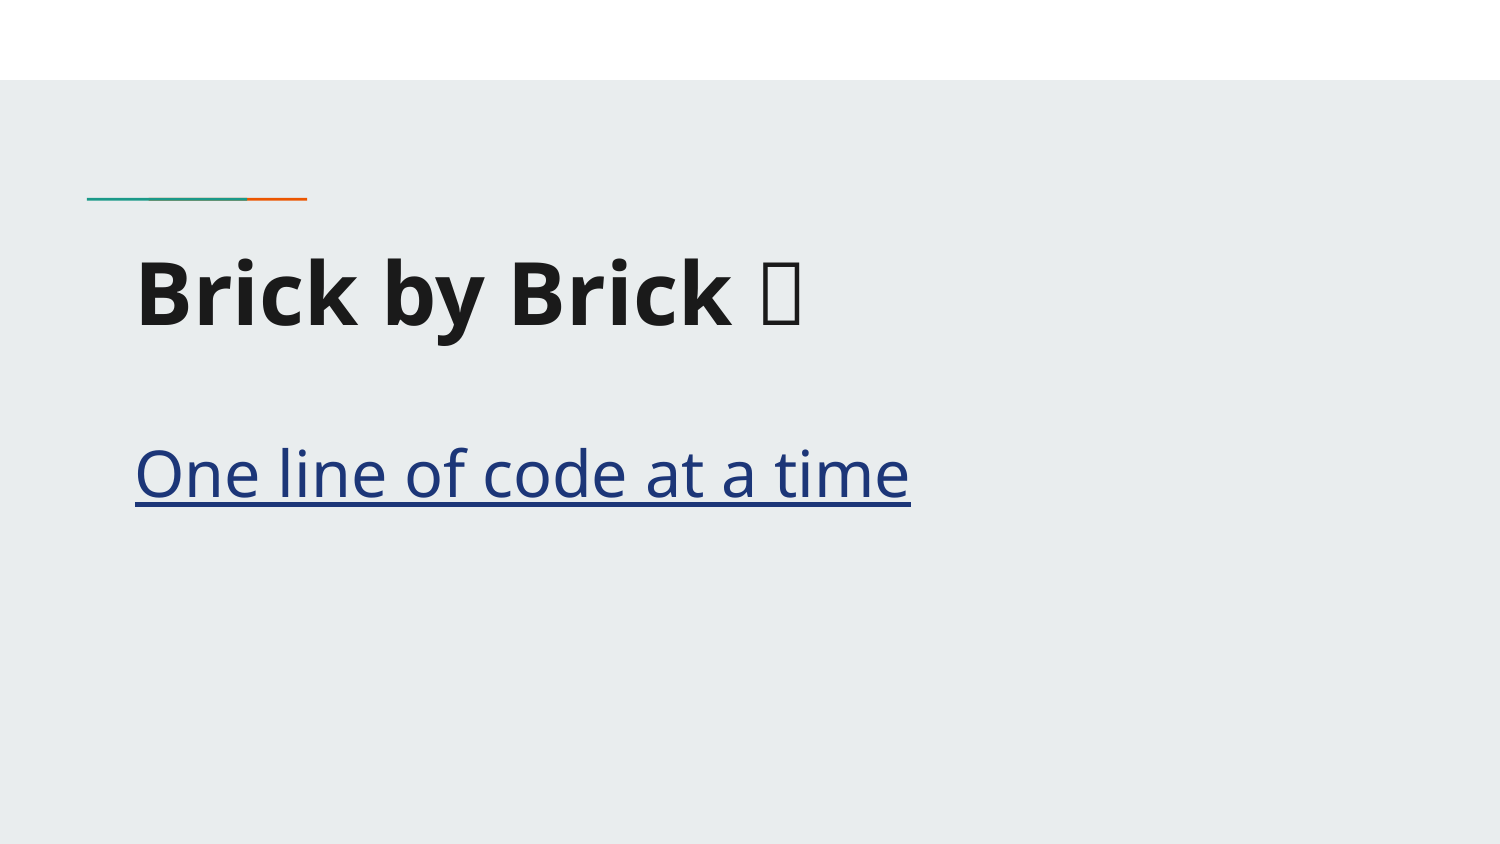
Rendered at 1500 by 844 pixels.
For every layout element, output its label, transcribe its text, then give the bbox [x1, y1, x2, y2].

title Brick by Brick 🧱 [119, 216, 1381, 413]
subtitle One line of code at a time [119, 413, 1381, 610]
